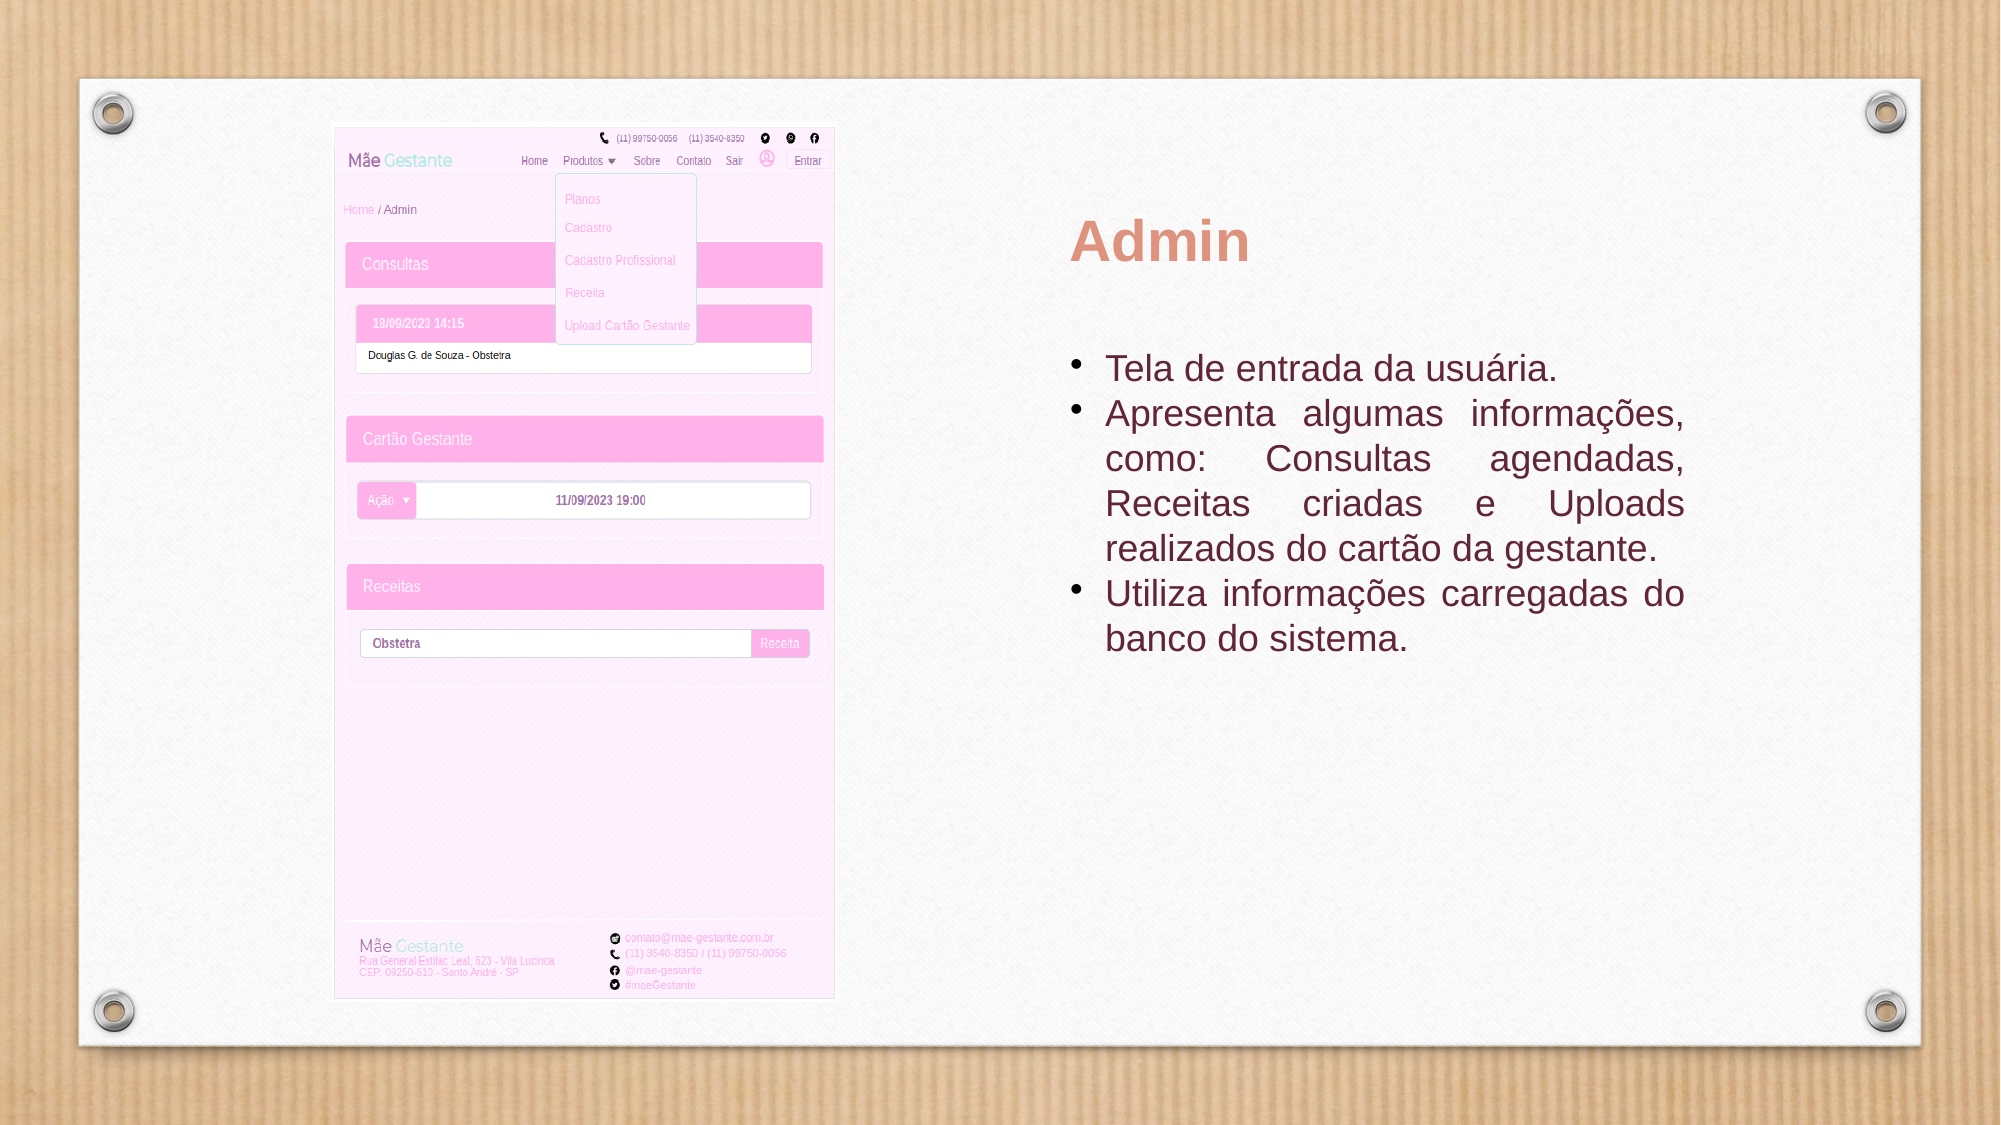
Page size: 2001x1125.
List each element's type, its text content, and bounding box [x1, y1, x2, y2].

picture [0, 0, 2001, 1125]
text_box Tela de entrada da usuária. Apresenta algumas informações, como: Consultas agendadas, Receitas criadas e Uploads realizados do cartão da gestante. Utiliza informações carregadas do banco do sistema. [1055, 336, 1700, 963]
text_box Admin [1055, 107, 1700, 336]
